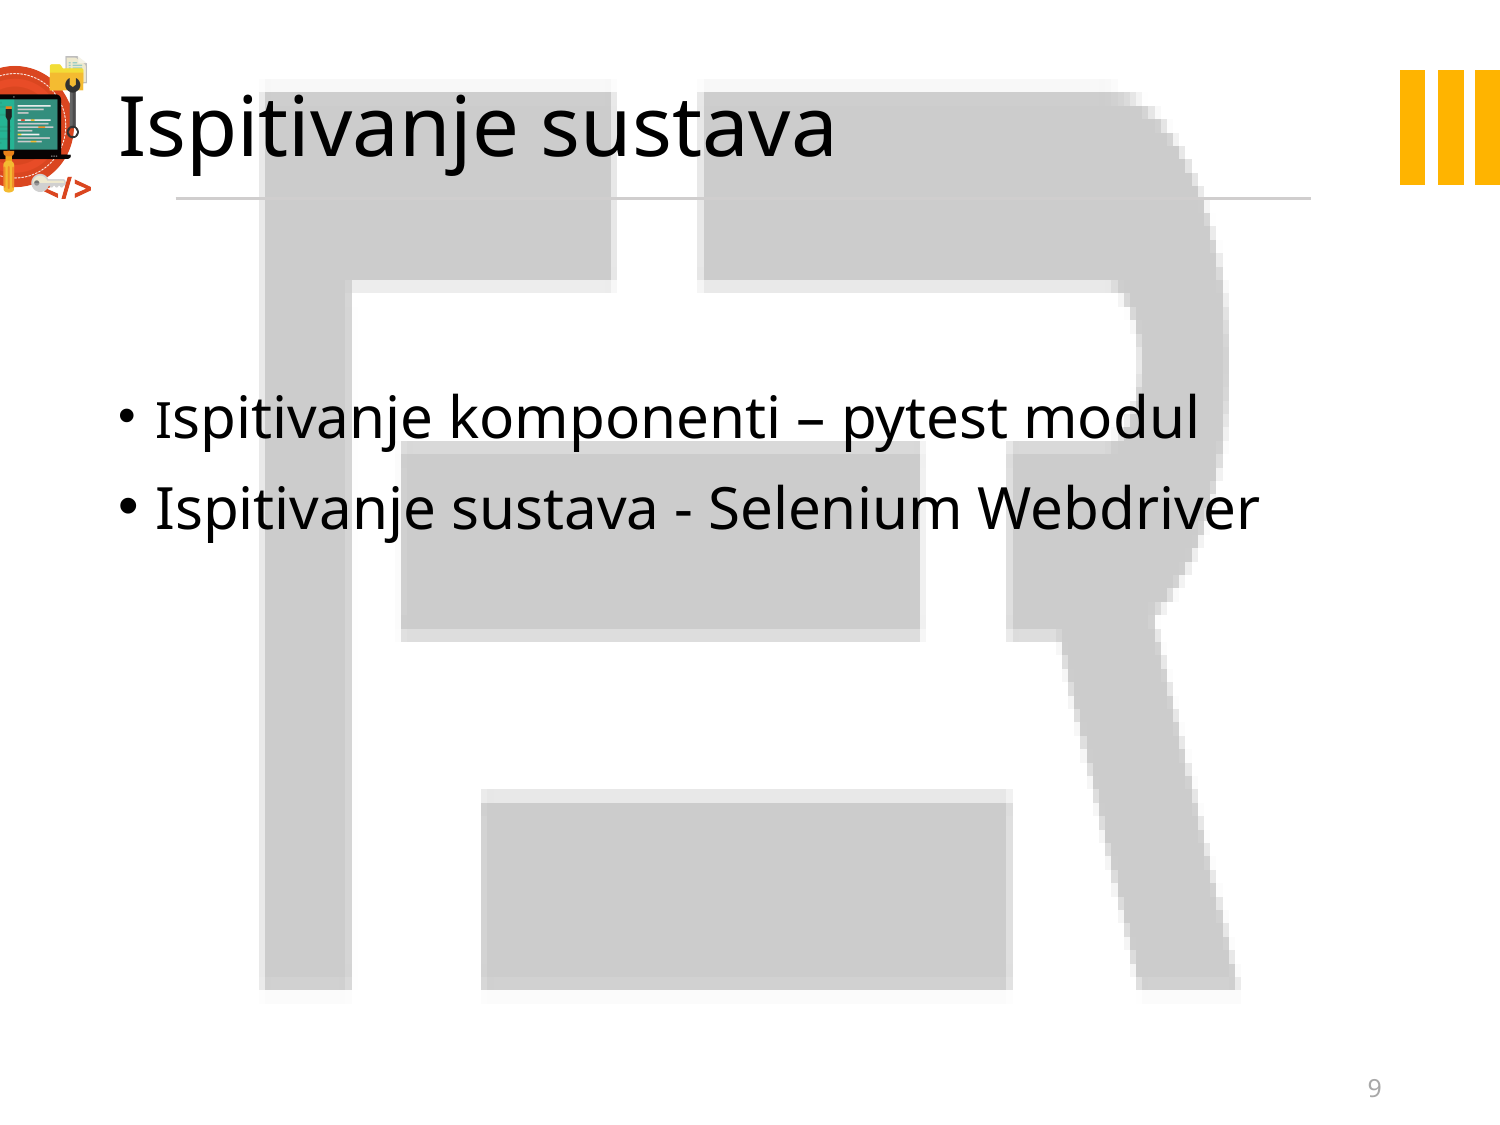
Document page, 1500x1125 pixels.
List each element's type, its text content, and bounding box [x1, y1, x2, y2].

picture [0, 56, 91, 199]
list Ispitivanje komponenti – pytest modul Ispitivanje sustava - Selenium Webdriver [103, 372, 1397, 672]
title Ispitivanje sustava [103, 59, 1397, 199]
slide_number 9 [1310, 1065, 1397, 1125]
